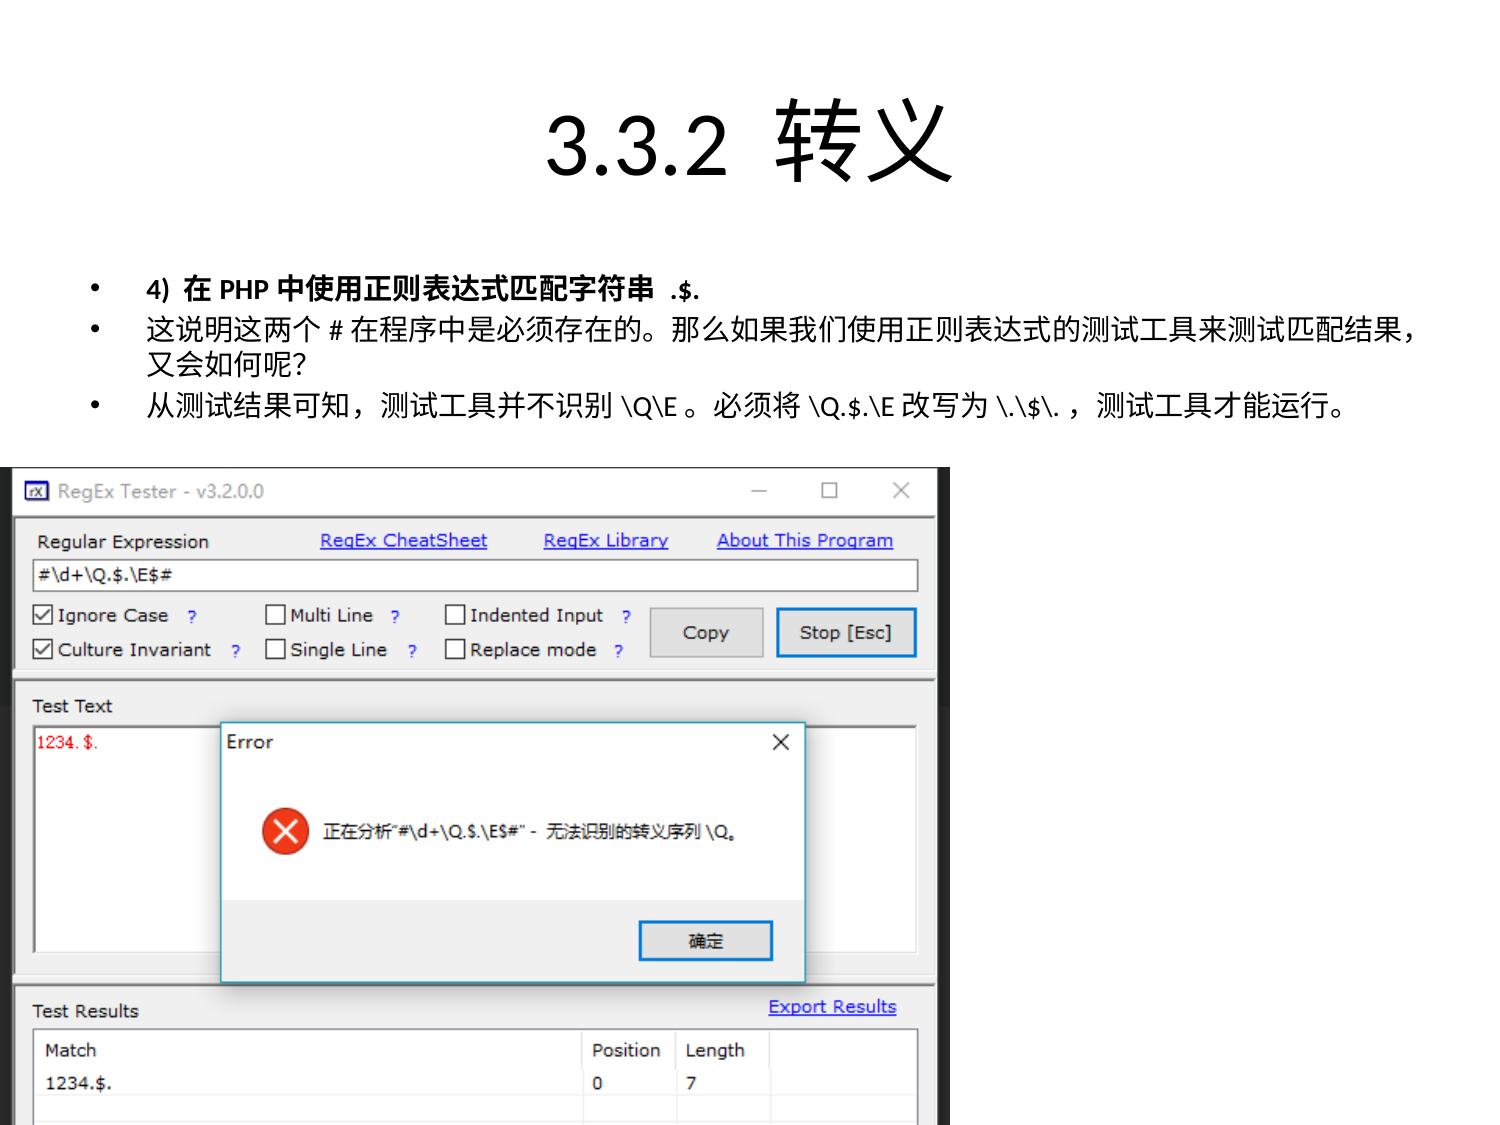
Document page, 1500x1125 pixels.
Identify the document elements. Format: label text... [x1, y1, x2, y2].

list 4) 在PHP中使用正则表达式匹配字符串 .$. 这说明这两个#在程序中是必须存在的。那么如果我们使用正则表达式的测试工具来测试匹配结果，又会如何呢？ 从测试结果可知，测试工具并不识别\Q\E。必须将\Q.$.\E改写为\.\$\.，测试工具才能运行。 [75, 262, 1425, 1005]
picture [0, 467, 951, 1125]
title 3.3.2 转义 [75, 45, 1425, 233]
